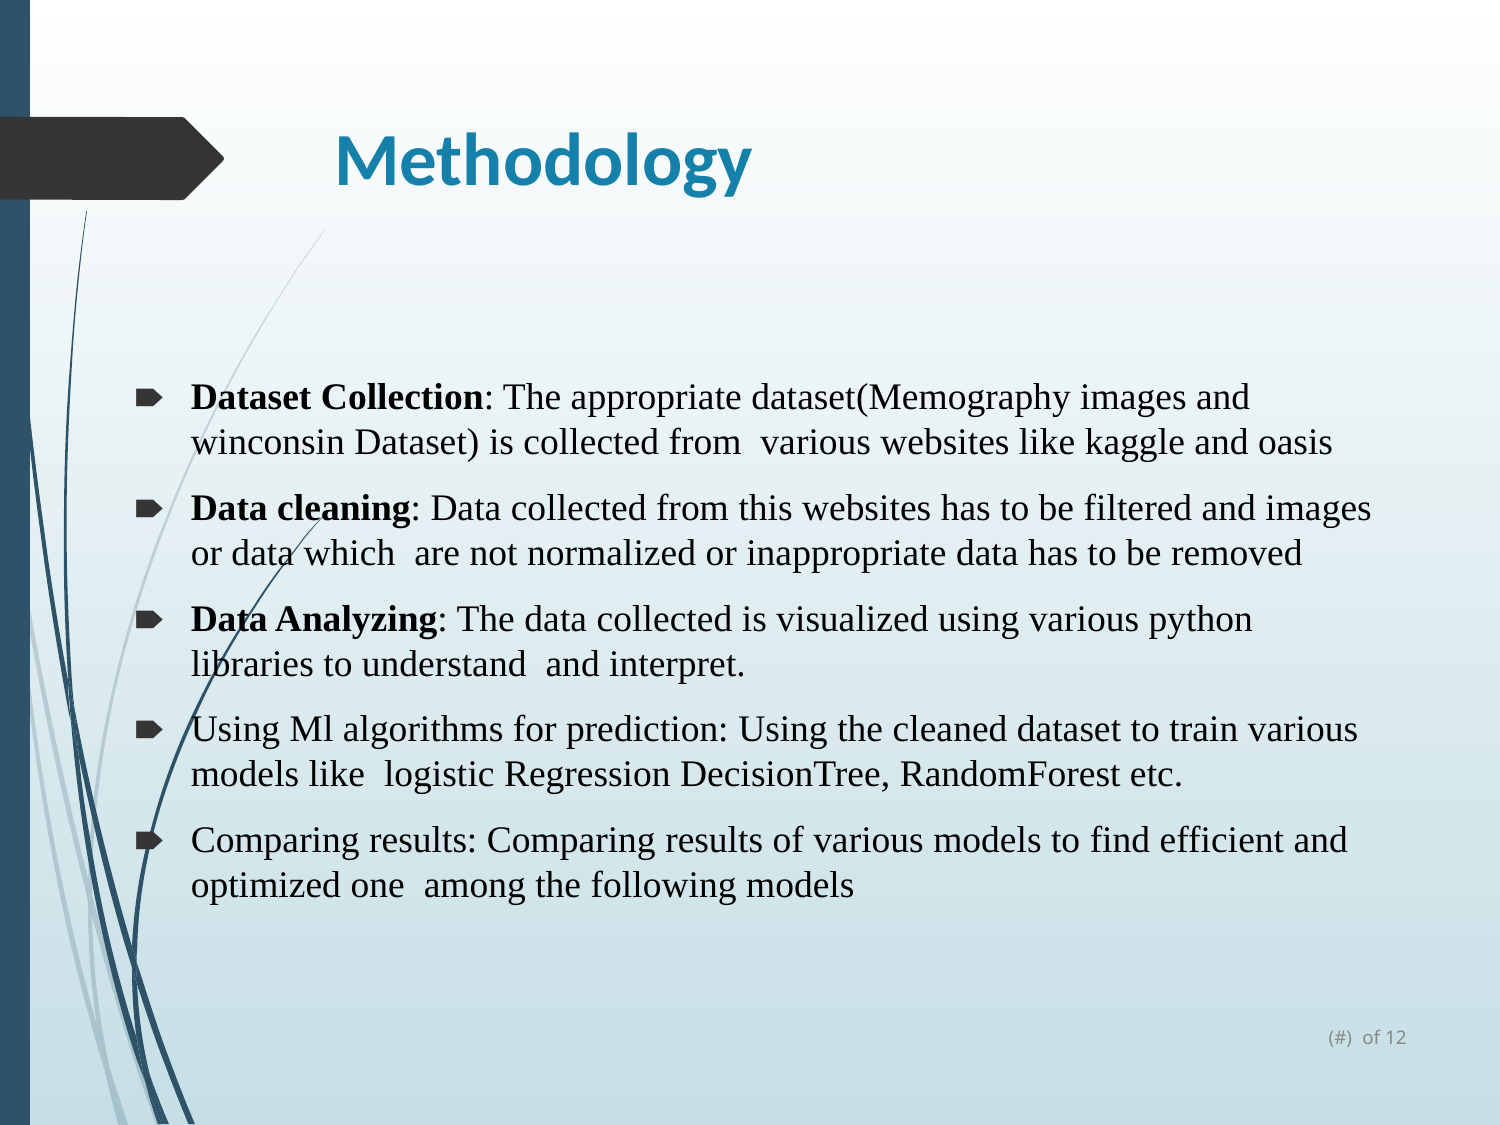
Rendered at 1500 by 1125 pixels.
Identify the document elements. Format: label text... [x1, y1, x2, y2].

title Methodology [319, 102, 1400, 298]
slide_number (#) of 12 [1303, 1007, 1432, 1068]
list Dataset Collection: The appropriate dataset(Memography images and winconsin Dataset) is collected from various websites like kaggle and oasis Data cleaning: Data collected from this websites has to be filtered and images or data which are not normalized or inappropriate data has to be removed Data Analyzing: The data collected is visualized using various python libraries to understand and interpret. Using Ml algorithms for prediction: Using the cleaned dataset to train various models like logistic Regression DecisionTree, RandomForest etc. Comparing results: Comparing results of various models to find efficient and optimized one among the following models [100, 298, 1400, 970]
